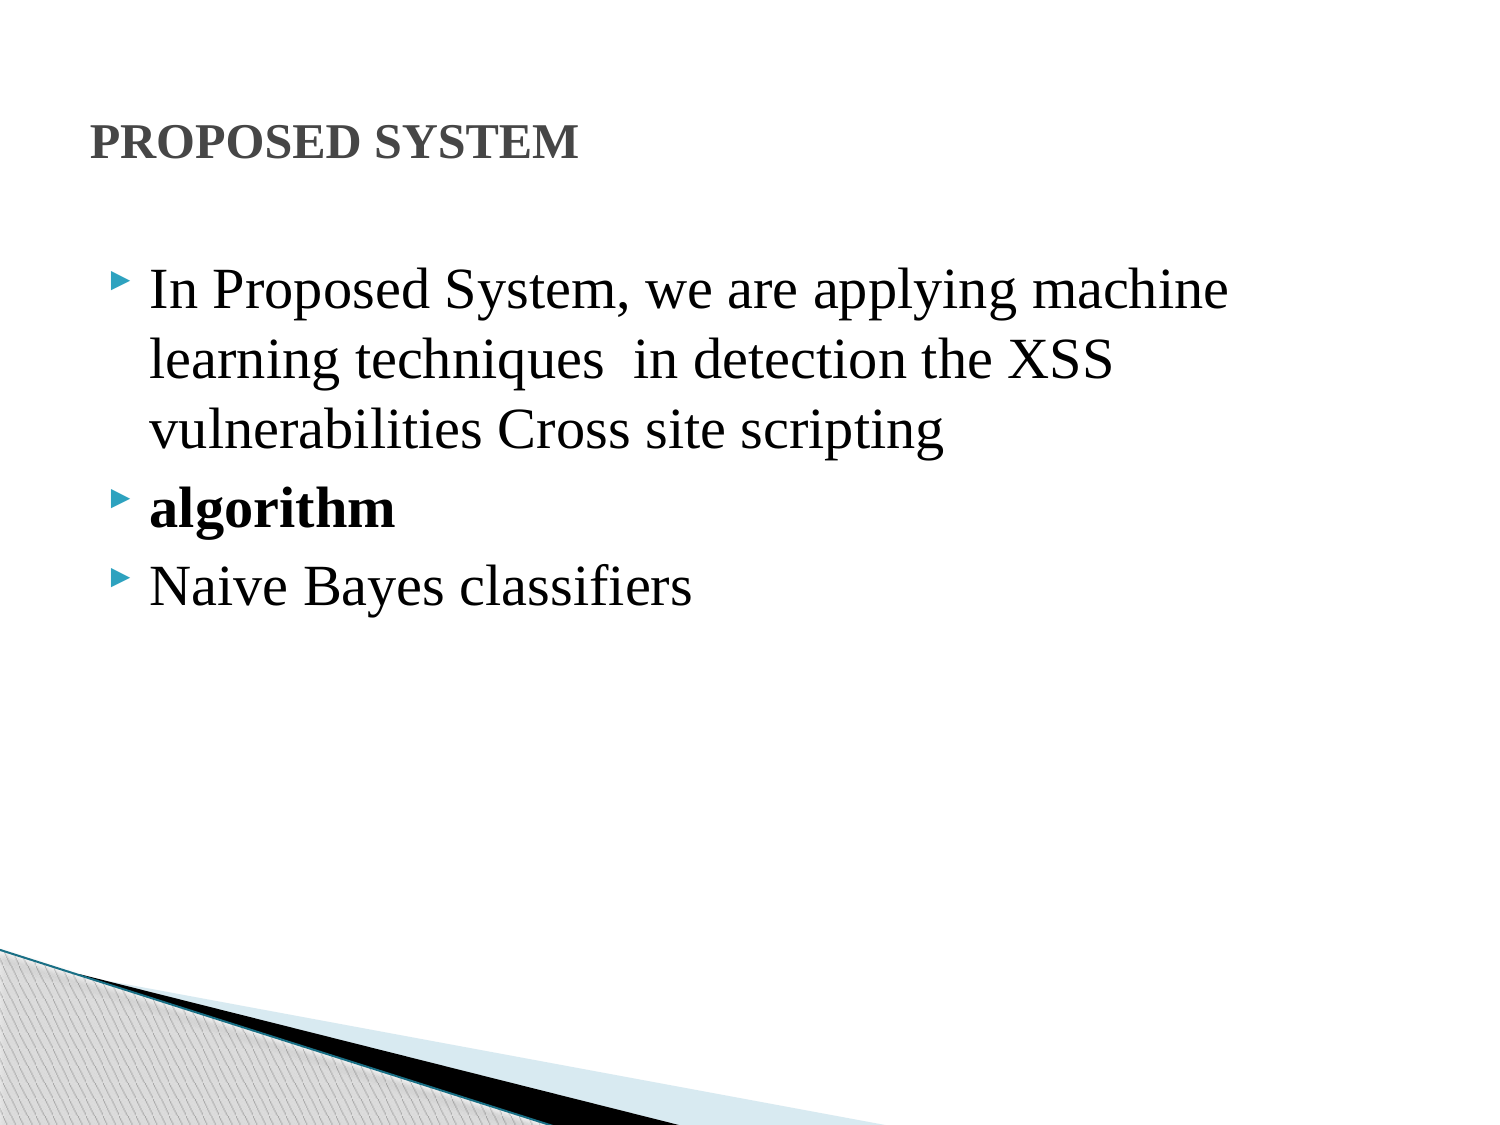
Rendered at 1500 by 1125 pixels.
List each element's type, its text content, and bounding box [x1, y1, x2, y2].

list In Proposed System, we are applying machine learning techniques in detection the XSS vulnerabilities Cross site scripting algorithm Naive Bayes classifiers [75, 243, 1425, 986]
title PROPOSED SYSTEM [75, 45, 1425, 233]
